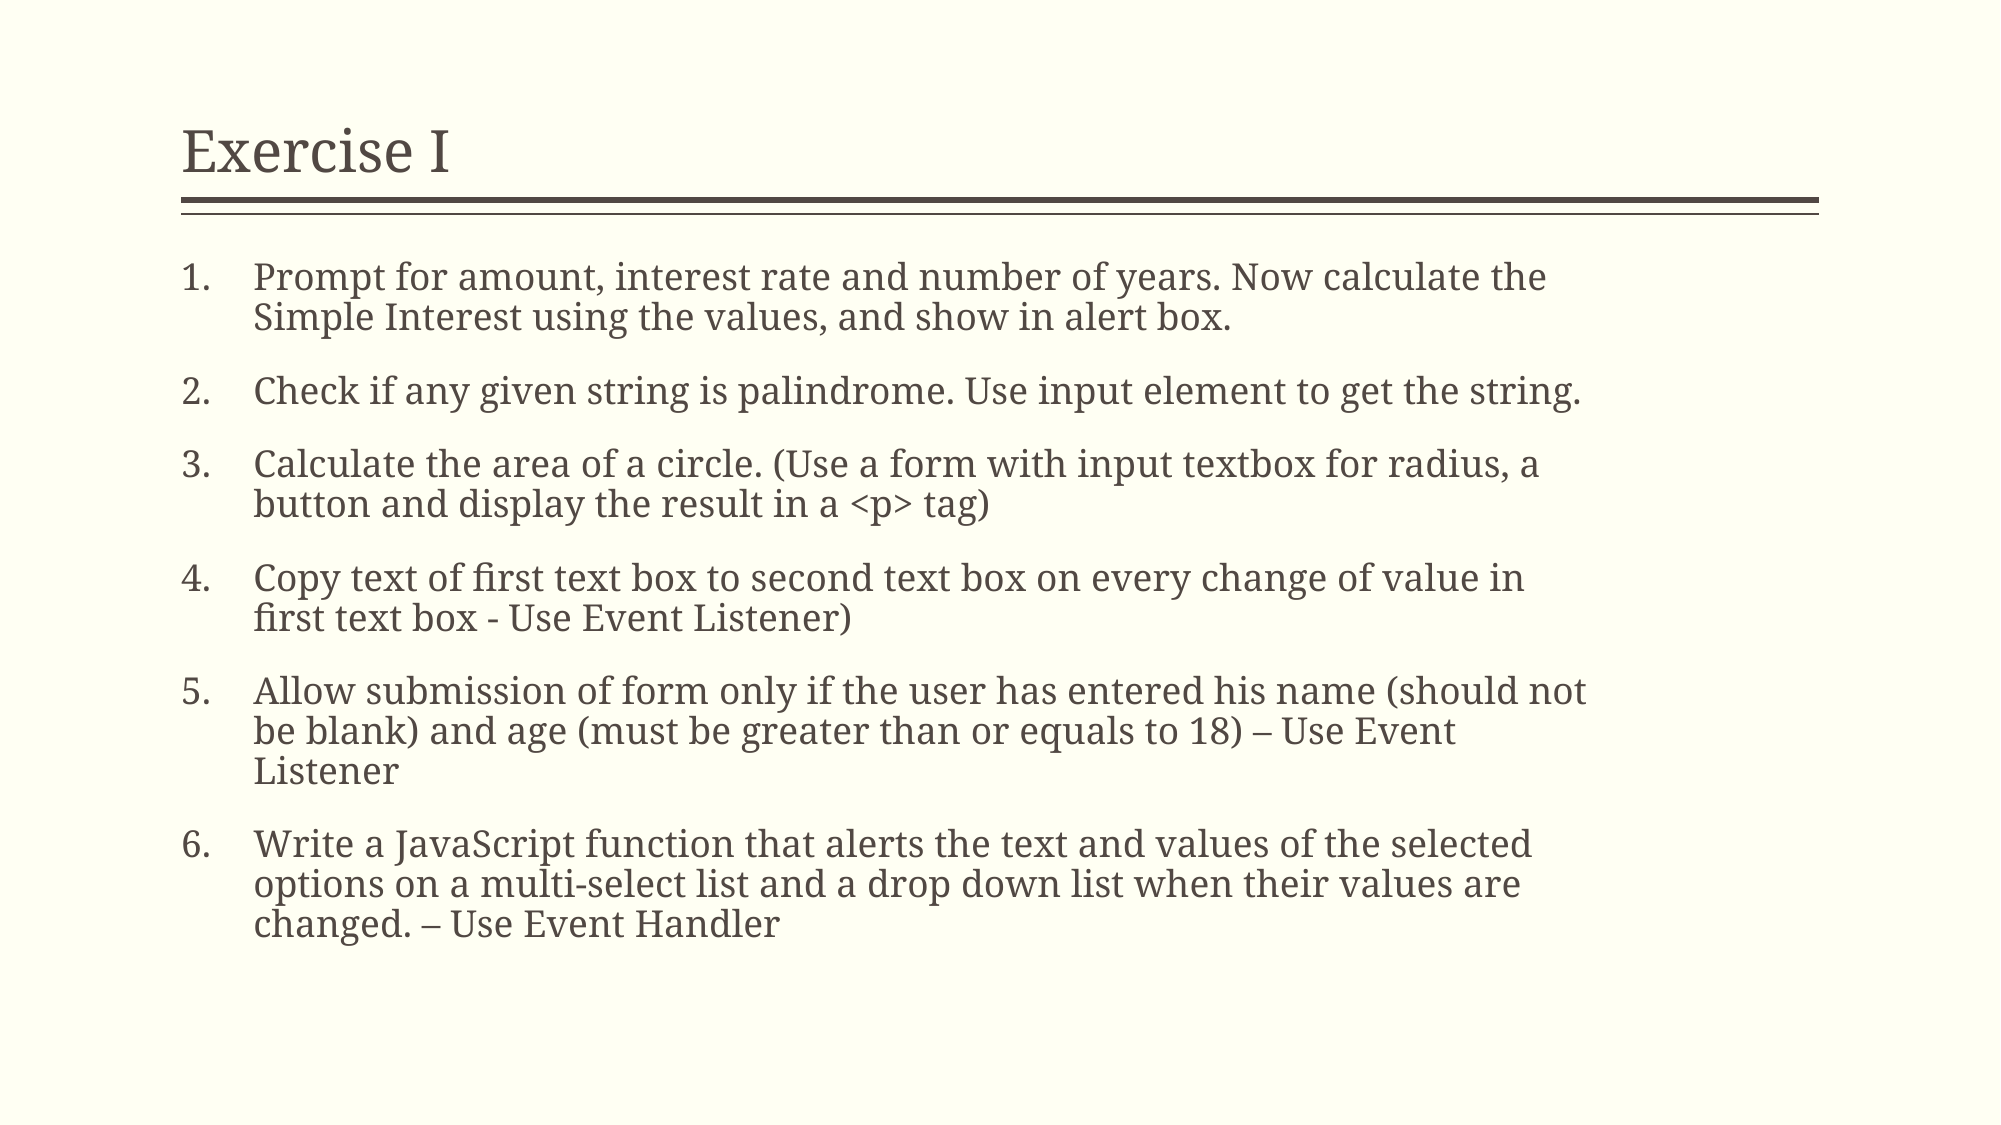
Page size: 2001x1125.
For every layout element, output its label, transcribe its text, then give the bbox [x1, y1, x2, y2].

list Prompt for amount, interest rate and number of years. Now calculate the Simple Interest using the values, and show in alert box. Check if any given string is palindrome. Use input element to get the string. Calculate the area of a circle. (Use a form with input textbox for radius, a button and display the result in a <p> tag) Copy text of first text box to second text box on every change of value in first text box - Use Event Listener) Allow submission of form only if the user has entered his name (should not be blank) and age (must be greater than or equals to 18) – Use Event Listener Write a JavaScript function that alerts the text and values of the selected options on a multi-select list and a drop down list when their values are changed. – Use Event Handler [181, 251, 1592, 959]
title Exercise I [181, 12, 1819, 193]
